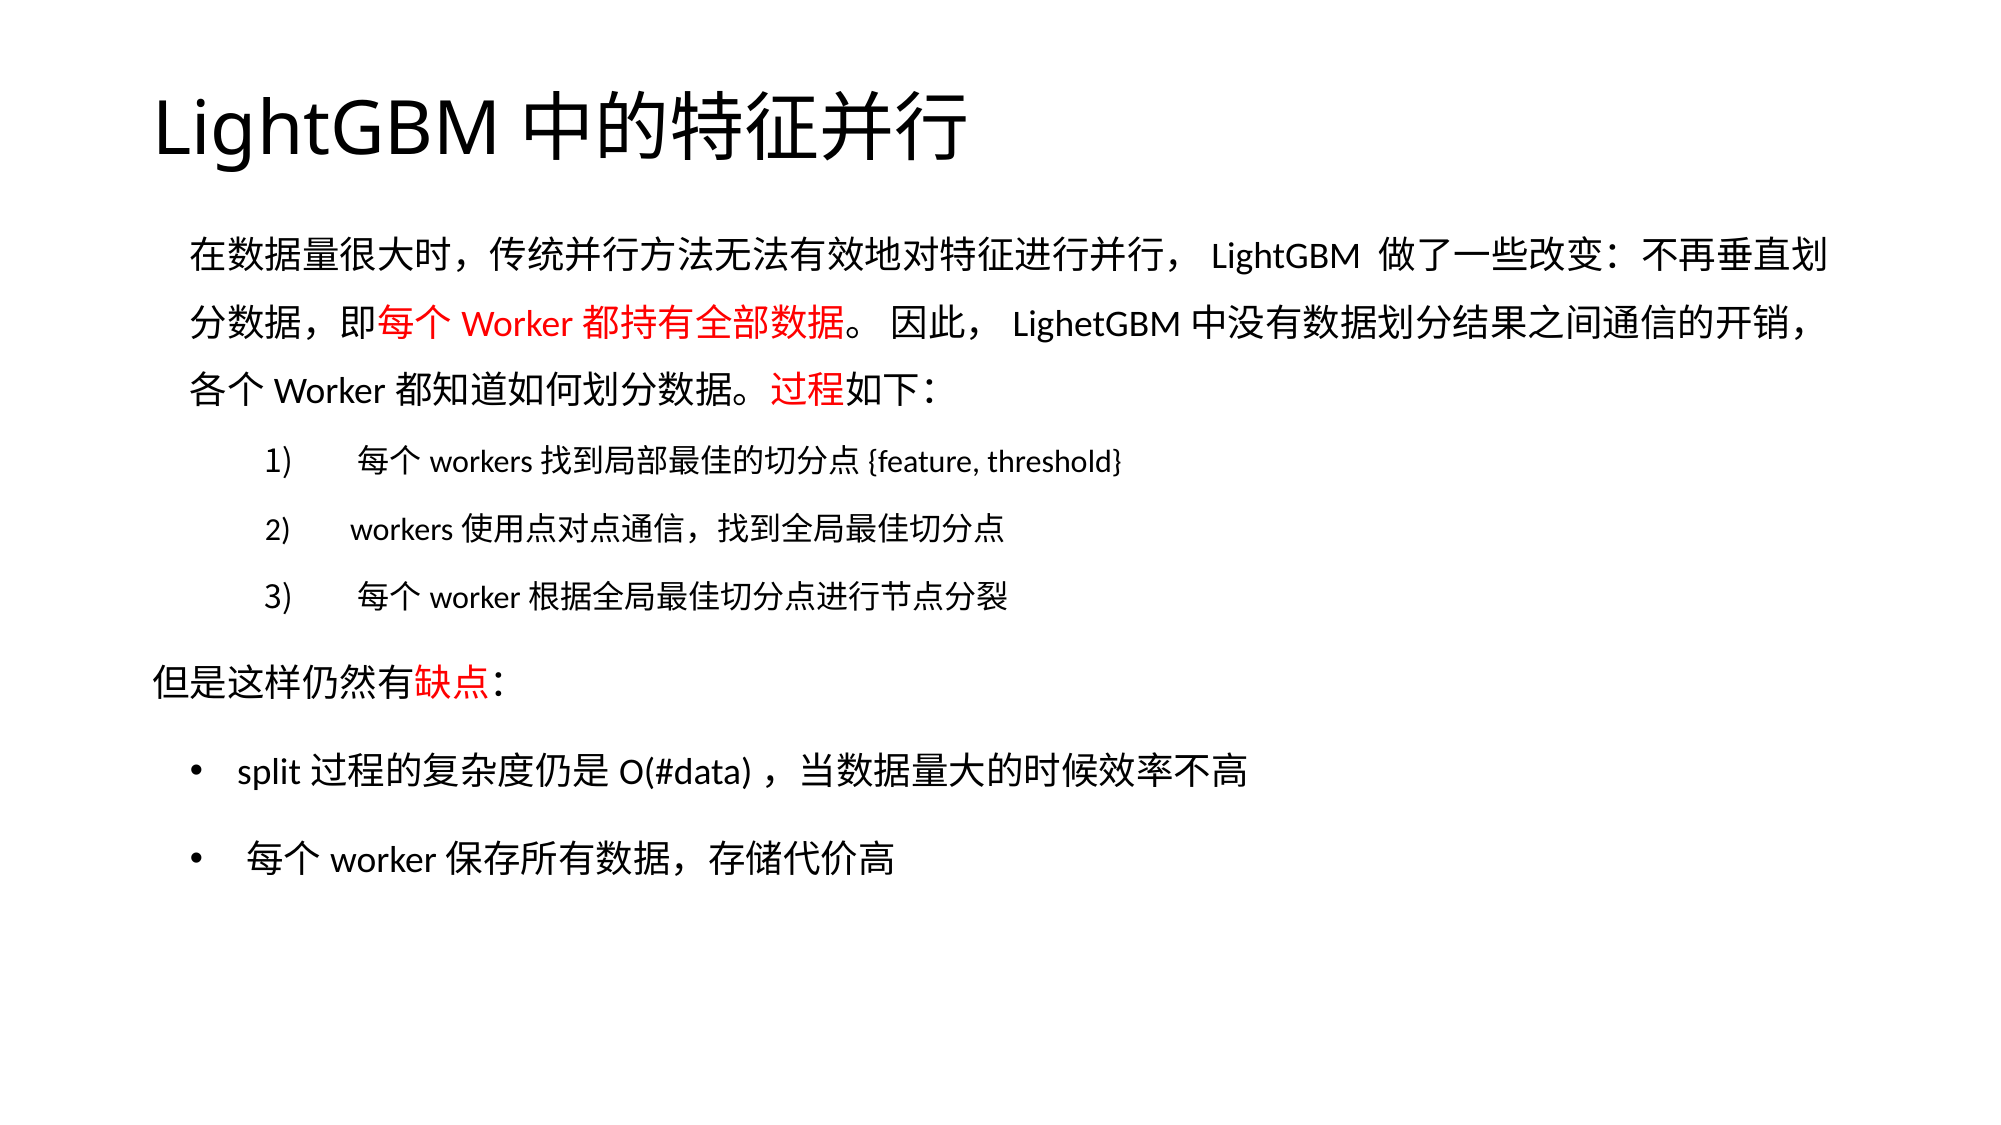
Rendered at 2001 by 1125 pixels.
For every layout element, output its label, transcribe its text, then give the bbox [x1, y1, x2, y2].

list 在数据量很大时，传统并行方法无法有效地对特征进行并行，LightGBM 做了一些改变：不再垂直划分数据，即每个Worker都持有全部数据。 因此，LighetGBM中没有数据划分结果之间通信的开销，各个Worker都知道如何划分数据。过程如下： 每个workers找到局部最佳的切分点{feature, threshold} workers使用点对点通信，找到全局最佳切分点 每个worker根据全局最佳切分点进行节点分裂 但是这样仍然有缺点： split过程的复杂度仍是O(#data)，当数据量大的时候效率不高 每个worker保存所有数据，存储代价高 [137, 201, 1863, 1014]
title LightGBM中的特征并行 [137, 59, 1863, 201]
